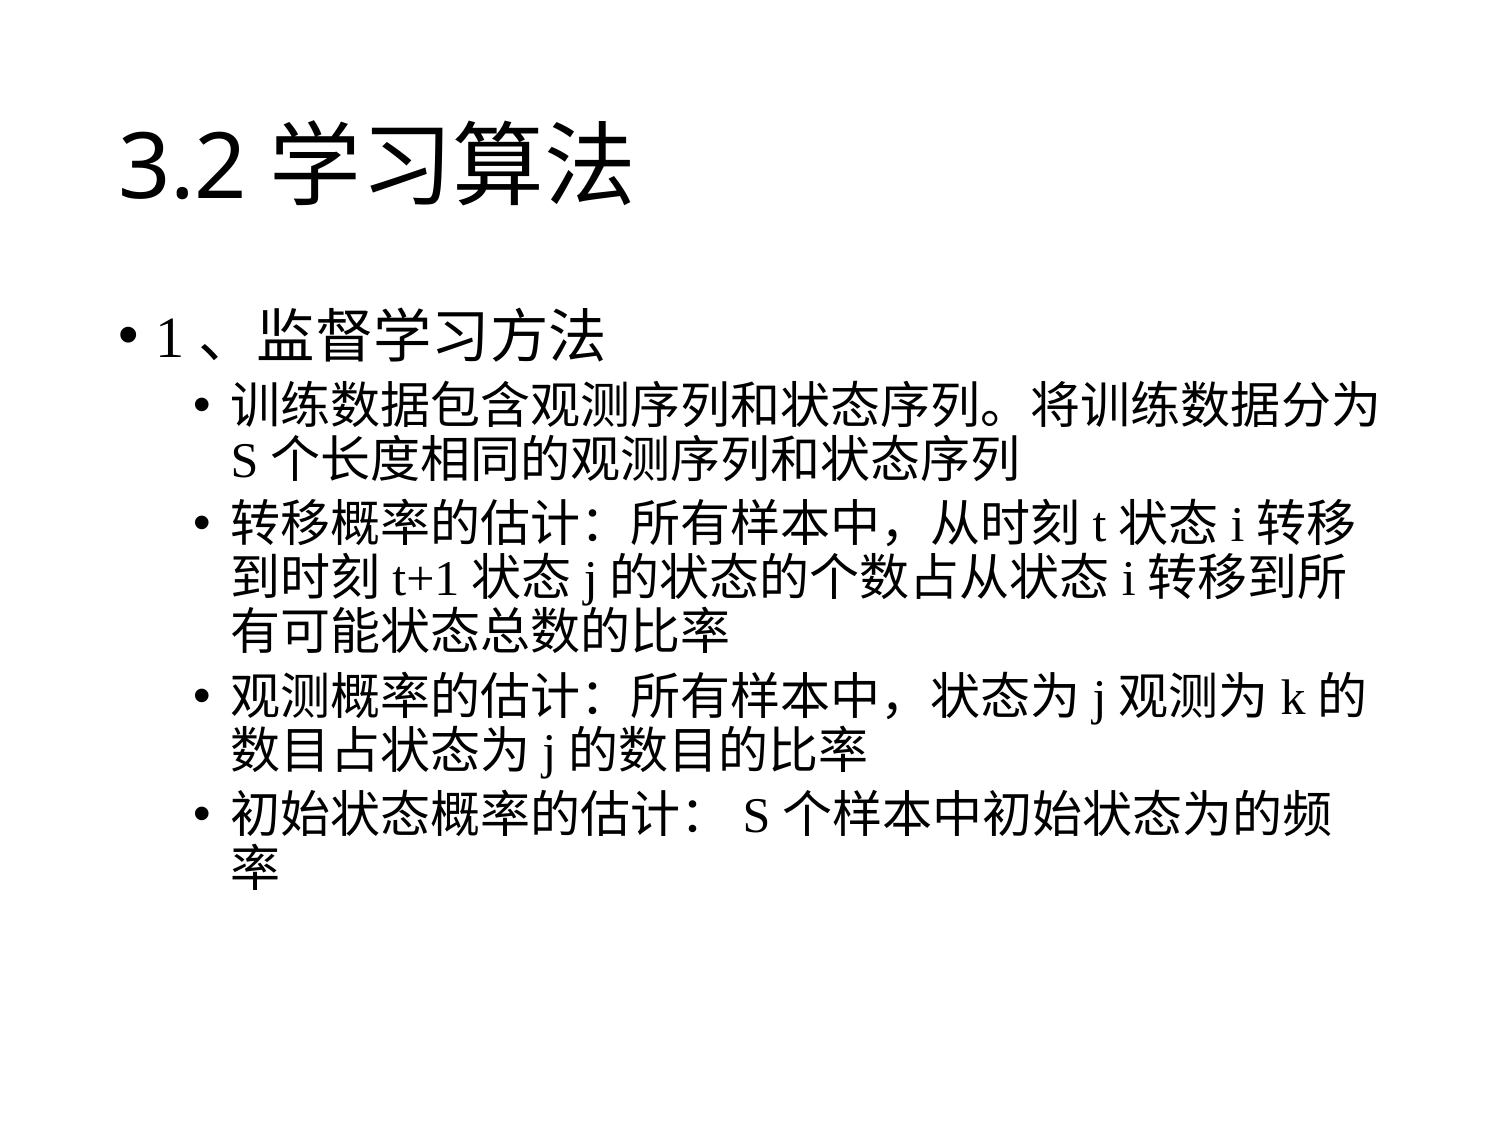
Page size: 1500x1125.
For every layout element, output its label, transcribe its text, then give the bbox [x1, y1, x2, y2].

title 3.2学习算法 [103, 59, 1397, 278]
